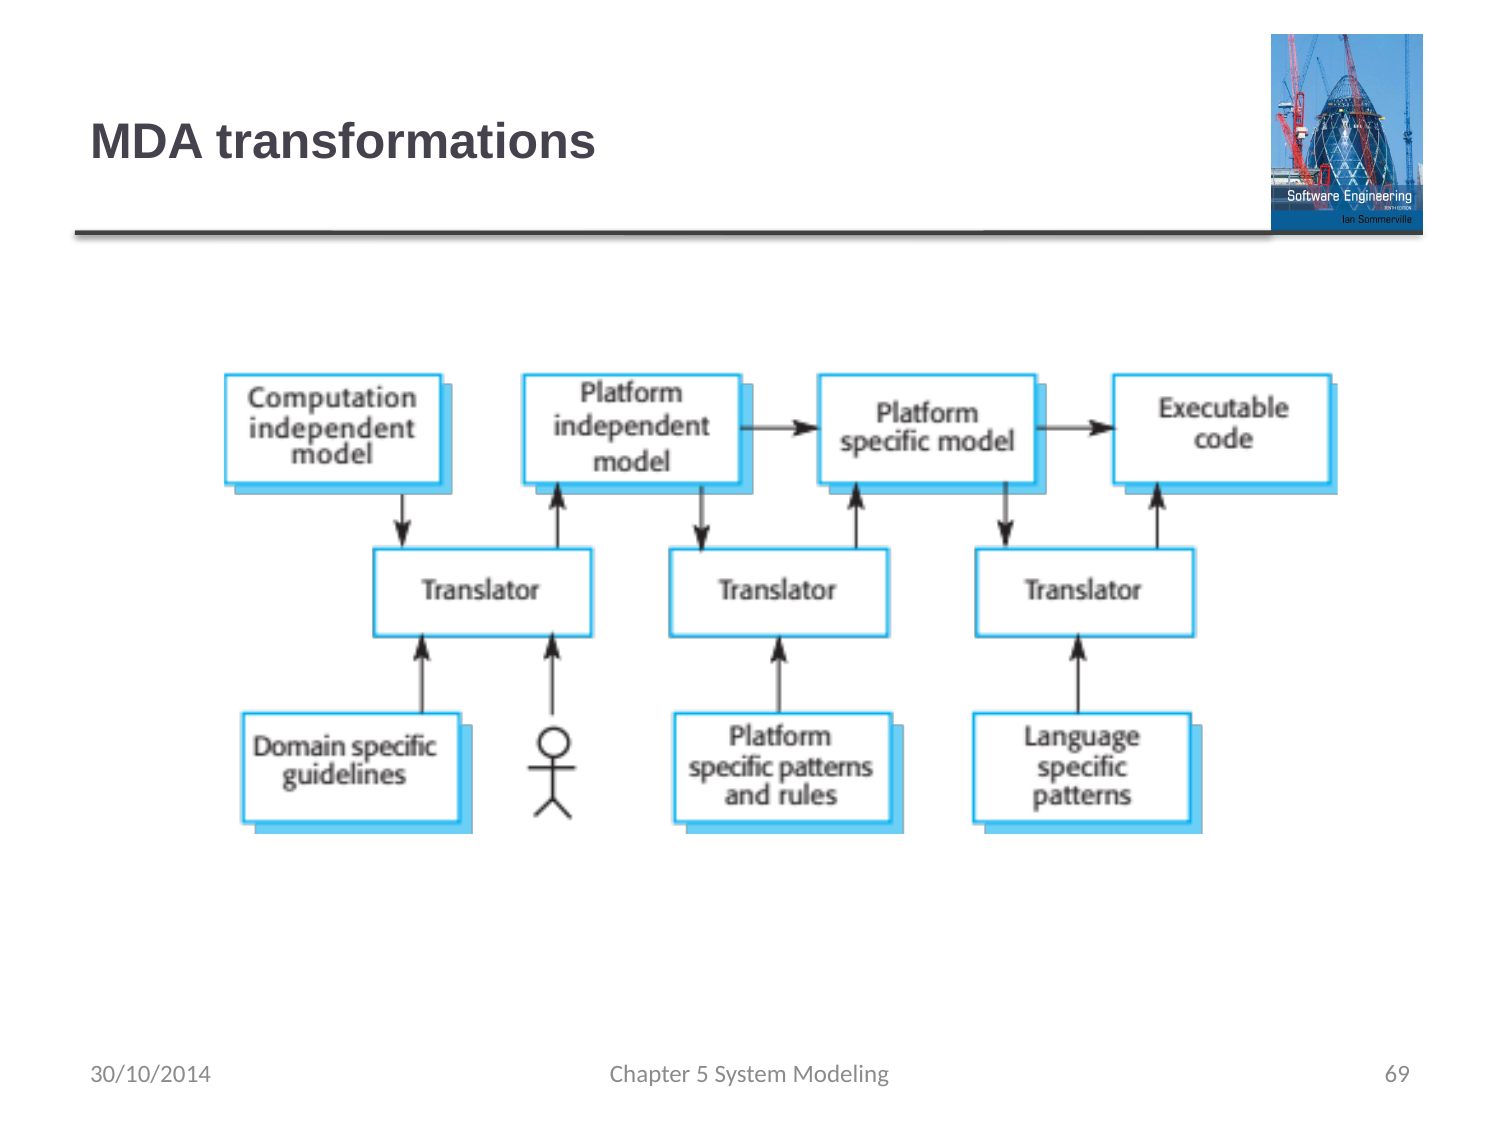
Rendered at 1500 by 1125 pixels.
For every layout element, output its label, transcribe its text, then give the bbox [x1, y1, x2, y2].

slide_number 69 [1074, 1042, 1425, 1103]
title MDA transformations [74, 44, 1272, 233]
picture [223, 372, 1338, 834]
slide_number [75, 1042, 425, 1103]
footer Chapter 5 System Modeling [512, 1042, 988, 1103]
picture [1271, 34, 1423, 230]
